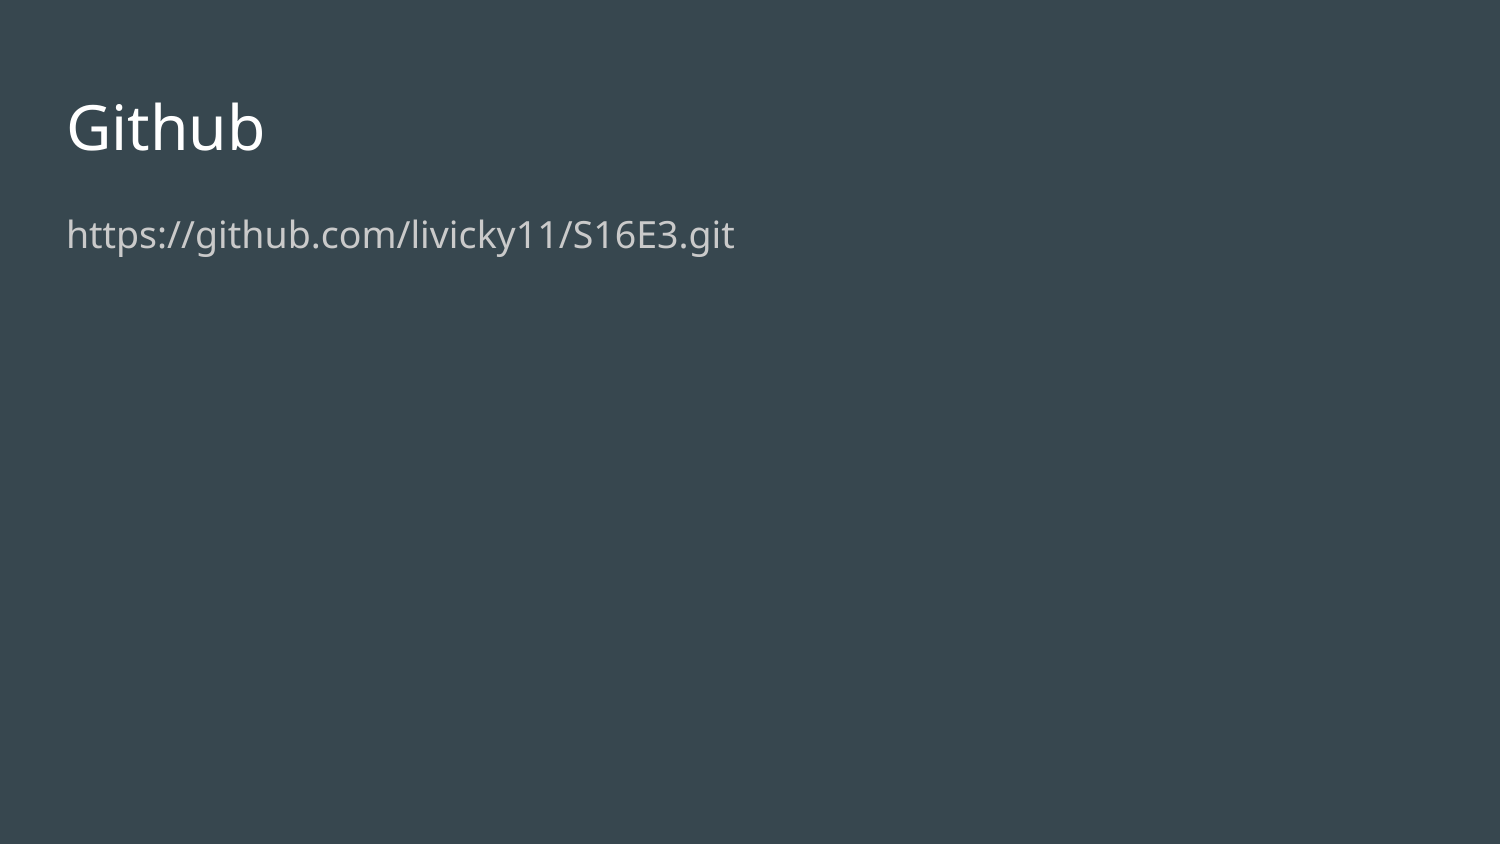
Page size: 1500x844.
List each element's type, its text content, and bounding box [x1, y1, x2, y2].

list https://github.com/livicky11/S16E3.git [51, 189, 1449, 750]
title Github [51, 72, 1449, 167]
